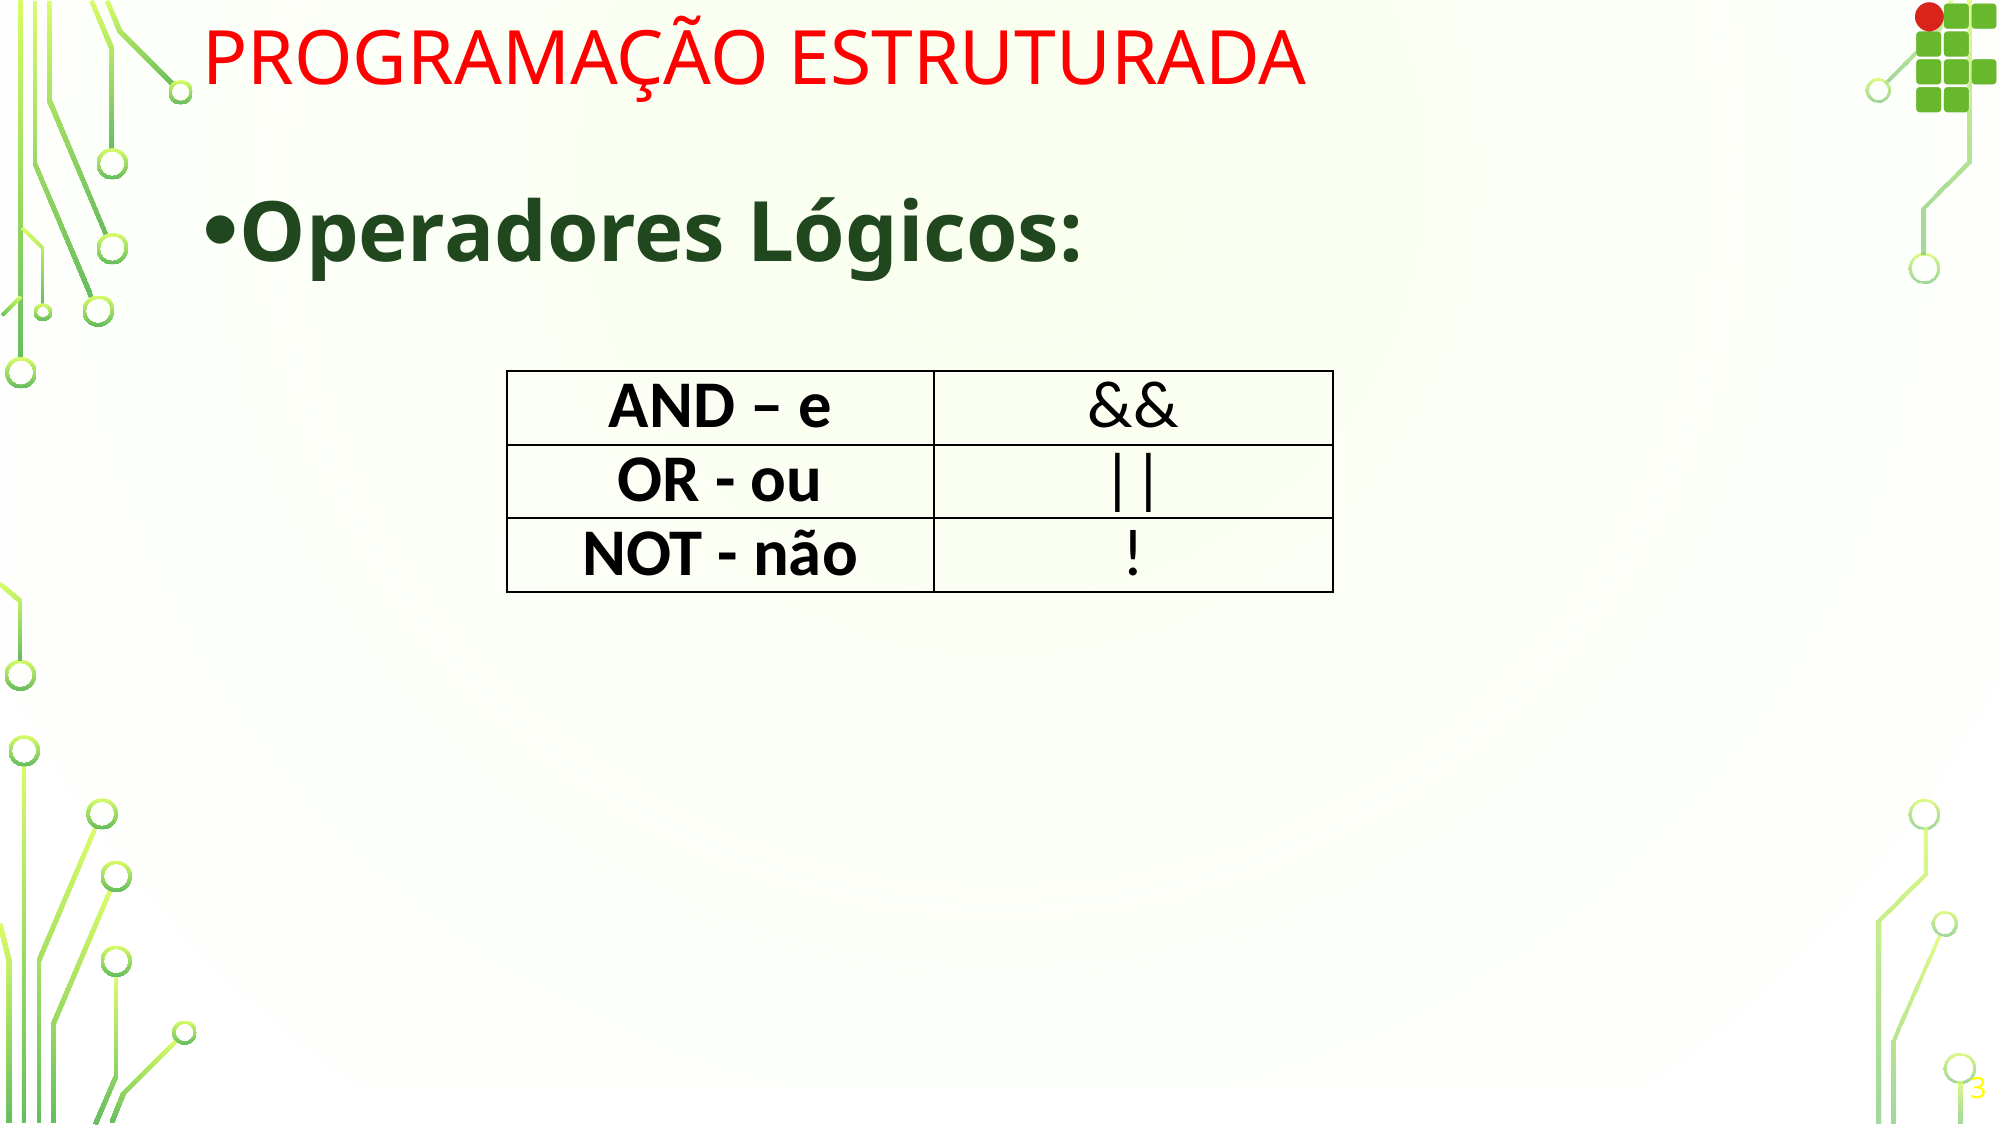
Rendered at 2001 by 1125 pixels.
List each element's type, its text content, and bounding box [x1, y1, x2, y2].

title Programação Estruturada [187, 0, 1813, 151]
table_cell || [935, 446, 1332, 517]
table_header && [935, 372, 1332, 444]
table_cell ! [935, 519, 1332, 591]
picture [1897, 0, 2001, 117]
table_cell NOT - não [508, 519, 933, 591]
table_cell OR - ou [508, 446, 933, 517]
slide_number 3 [1875, 1059, 2000, 1120]
list Operadores Lógicos: [187, 151, 1813, 1083]
table_header AND – e [508, 372, 933, 444]
